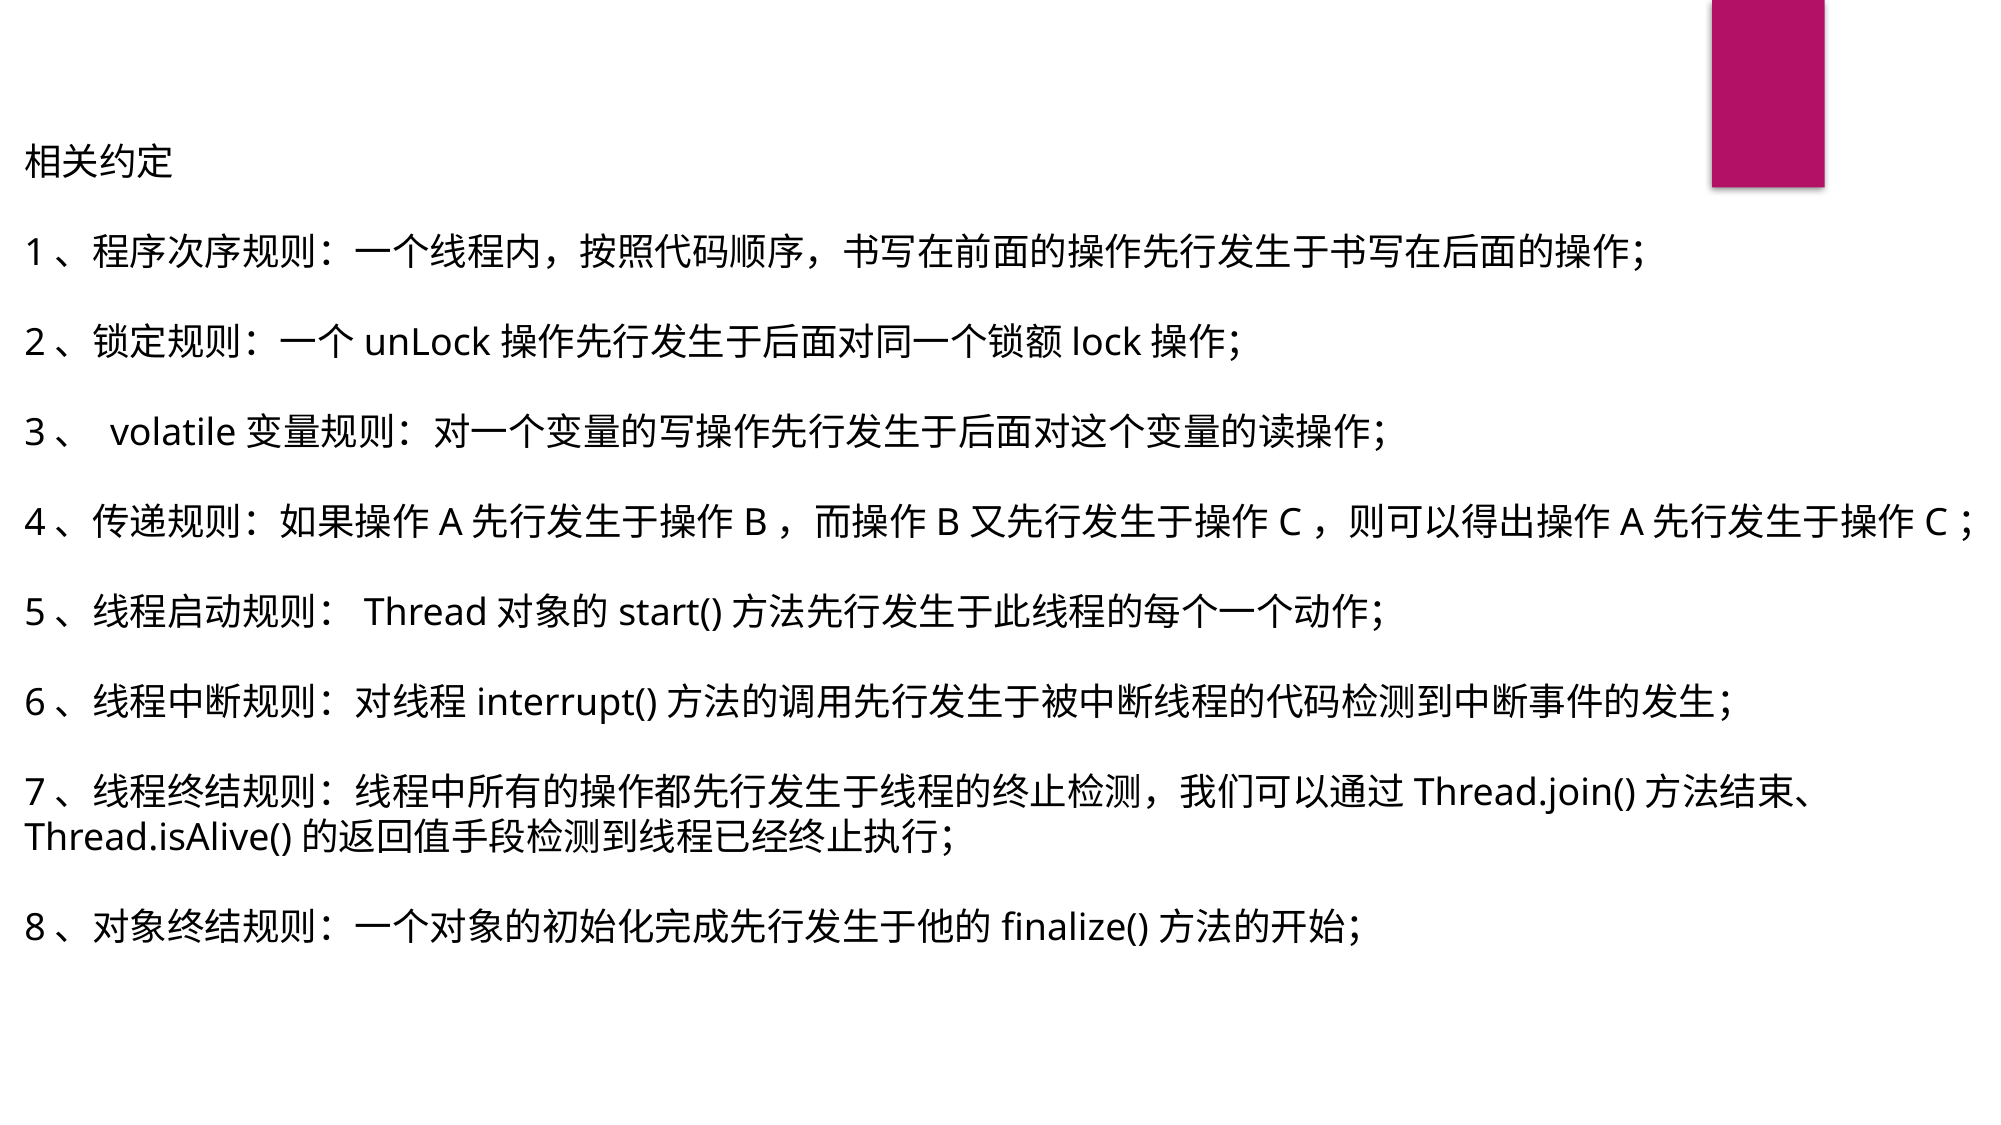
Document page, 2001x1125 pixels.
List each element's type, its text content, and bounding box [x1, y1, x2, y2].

text_box 相关约定 1、程序次序规则：一个线程内，按照代码顺序，书写在前面的操作先行发生于书写在后面的操作； 2、锁定规则：一个unLock操作先行发生于后面对同一个锁额lock操作； 3、 volatile变量规则：对一个变量的写操作先行发生于后面对这个变量的读操作； 4、传递规则：如果操作A先行发生于操作B，而操作B又先行发生于操作C，则可以得出操作A先行发生于操作C； 5、线程启动规则：Thread对象的start()方法先行发生于此线程的每个一个动作； 6、线程中断规则：对线程interrupt()方法的调用先行发生于被中断线程的代码检测到中断事件的发生； 7、线程终结规则：线程中所有的操作都先行发生于线程的终止检测，我们可以通过Thread.join()方法结束、 Thread.isAlive()的返回值手段检测到线程已经终止执行； 8、对象终结规则：一个对象的初始化完成先行发生于他的finalize()方法的开始； [9, 130, 2000, 955]
